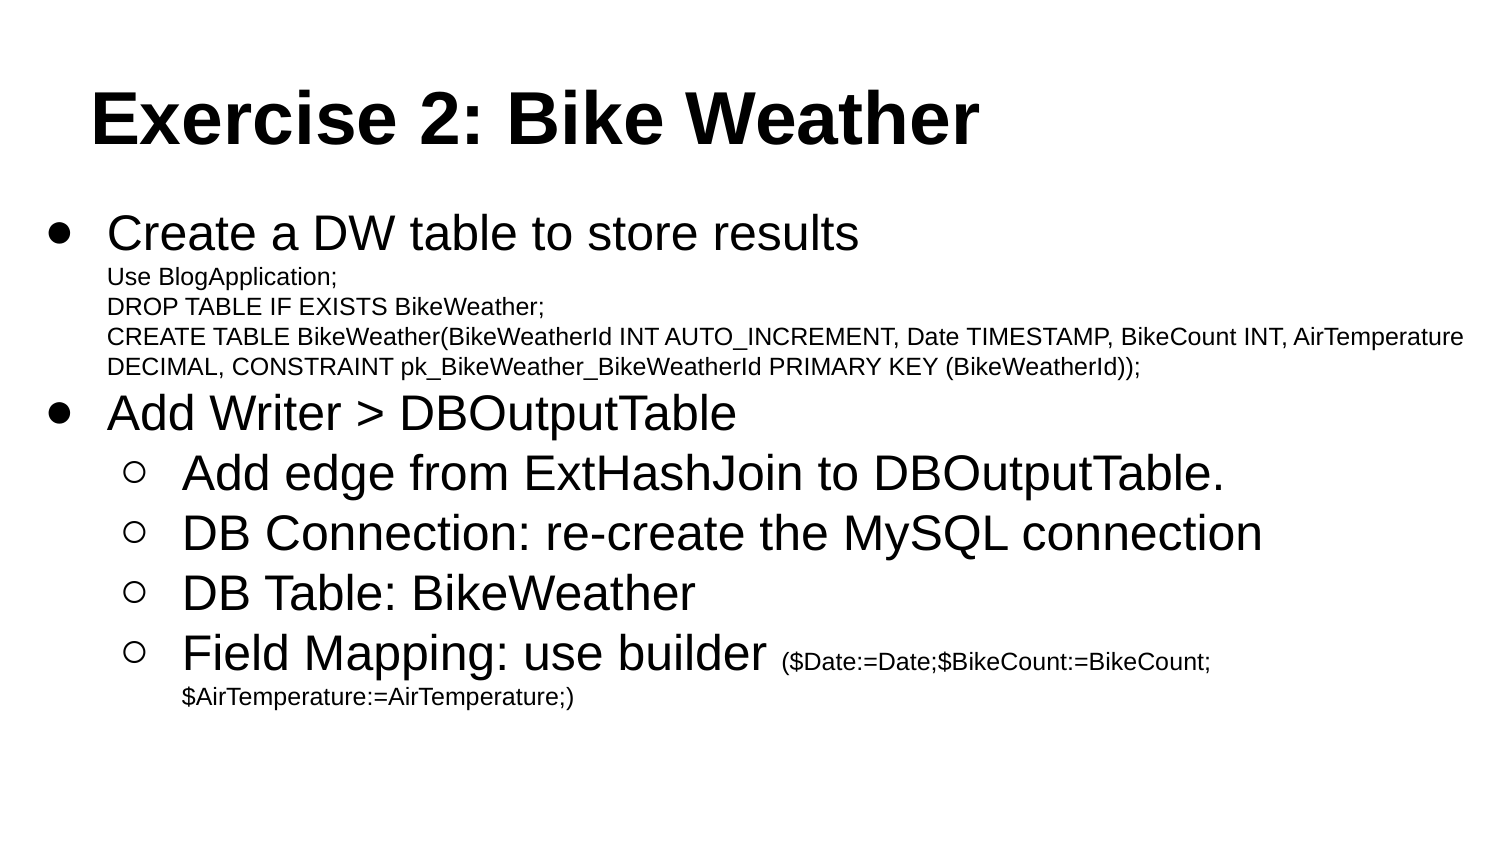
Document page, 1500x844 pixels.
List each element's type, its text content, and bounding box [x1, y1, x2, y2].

title Exercise 2: Bike Weather [75, 33, 1425, 175]
list Create a DW table to store results Use BlogApplication; DROP TABLE IF EXISTS BikeWeather; CREATE TABLE BikeWeather(BikeWeatherId INT AUTO_INCREMENT, Date TIMESTAMP, BikeCount INT, AirTemperature DECIMAL, CONSTRAINT pk_BikeWeather_BikeWeatherId PRIMARY KEY (BikeWeatherId)); Add Writer > DBOutputTable Add edge from ExtHashJoin to DBOutputTable. DB Connection: re-create the MySQL connection DB Table: BikeWeather Field Mapping: use builder ($Date:=Date;$BikeCount:=BikeCount;$AirTemperature:=AirTemperature;) [16, 185, 1500, 818]
